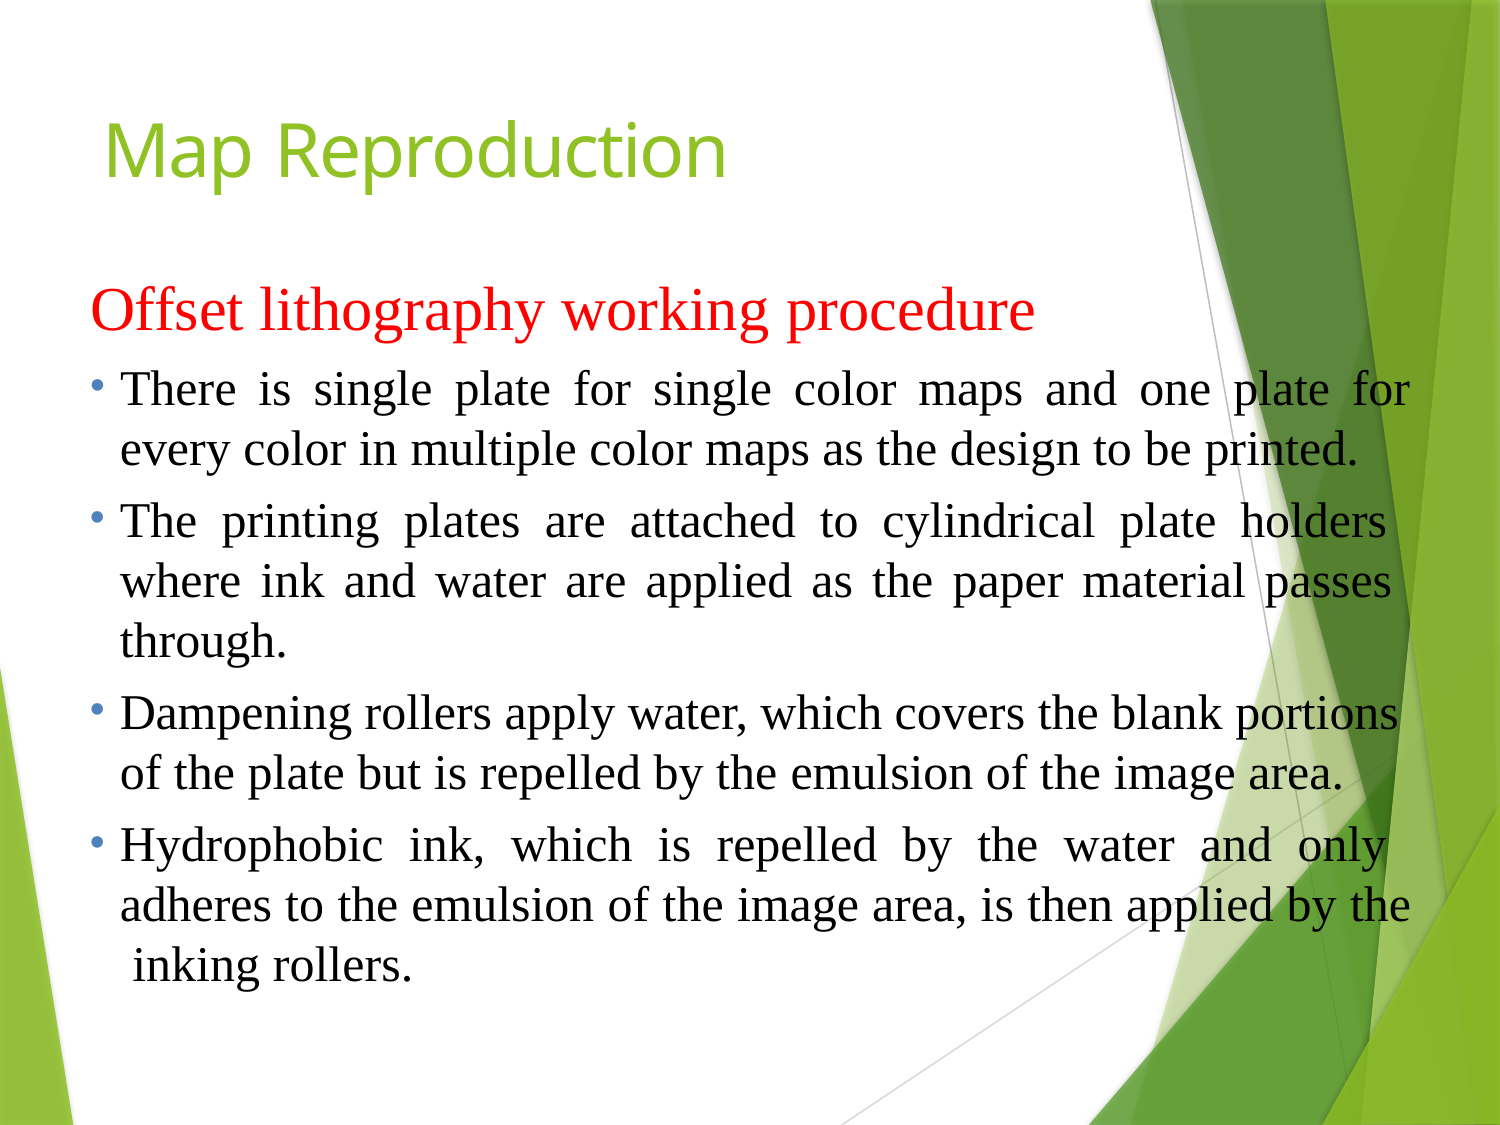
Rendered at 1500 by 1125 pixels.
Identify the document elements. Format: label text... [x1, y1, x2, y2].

text_box Offset lithography working procedure There is single plate for single color maps and one plate for every color in multiple color maps as the design to be printed. The printing plates are attached to cylindrical plate holders where ink and water are applied as the paper material passes through. Dampening rollers apply water, which covers the blank portions of the plate but is repelled by the emulsion of the image area. Hydrophobic ink, which is repelled by the water and only adheres to the emulsion of the image area, is then applied by the inking rollers. [87, 250, 1413, 992]
title Map Reproduction [99, 99, 1142, 250]
